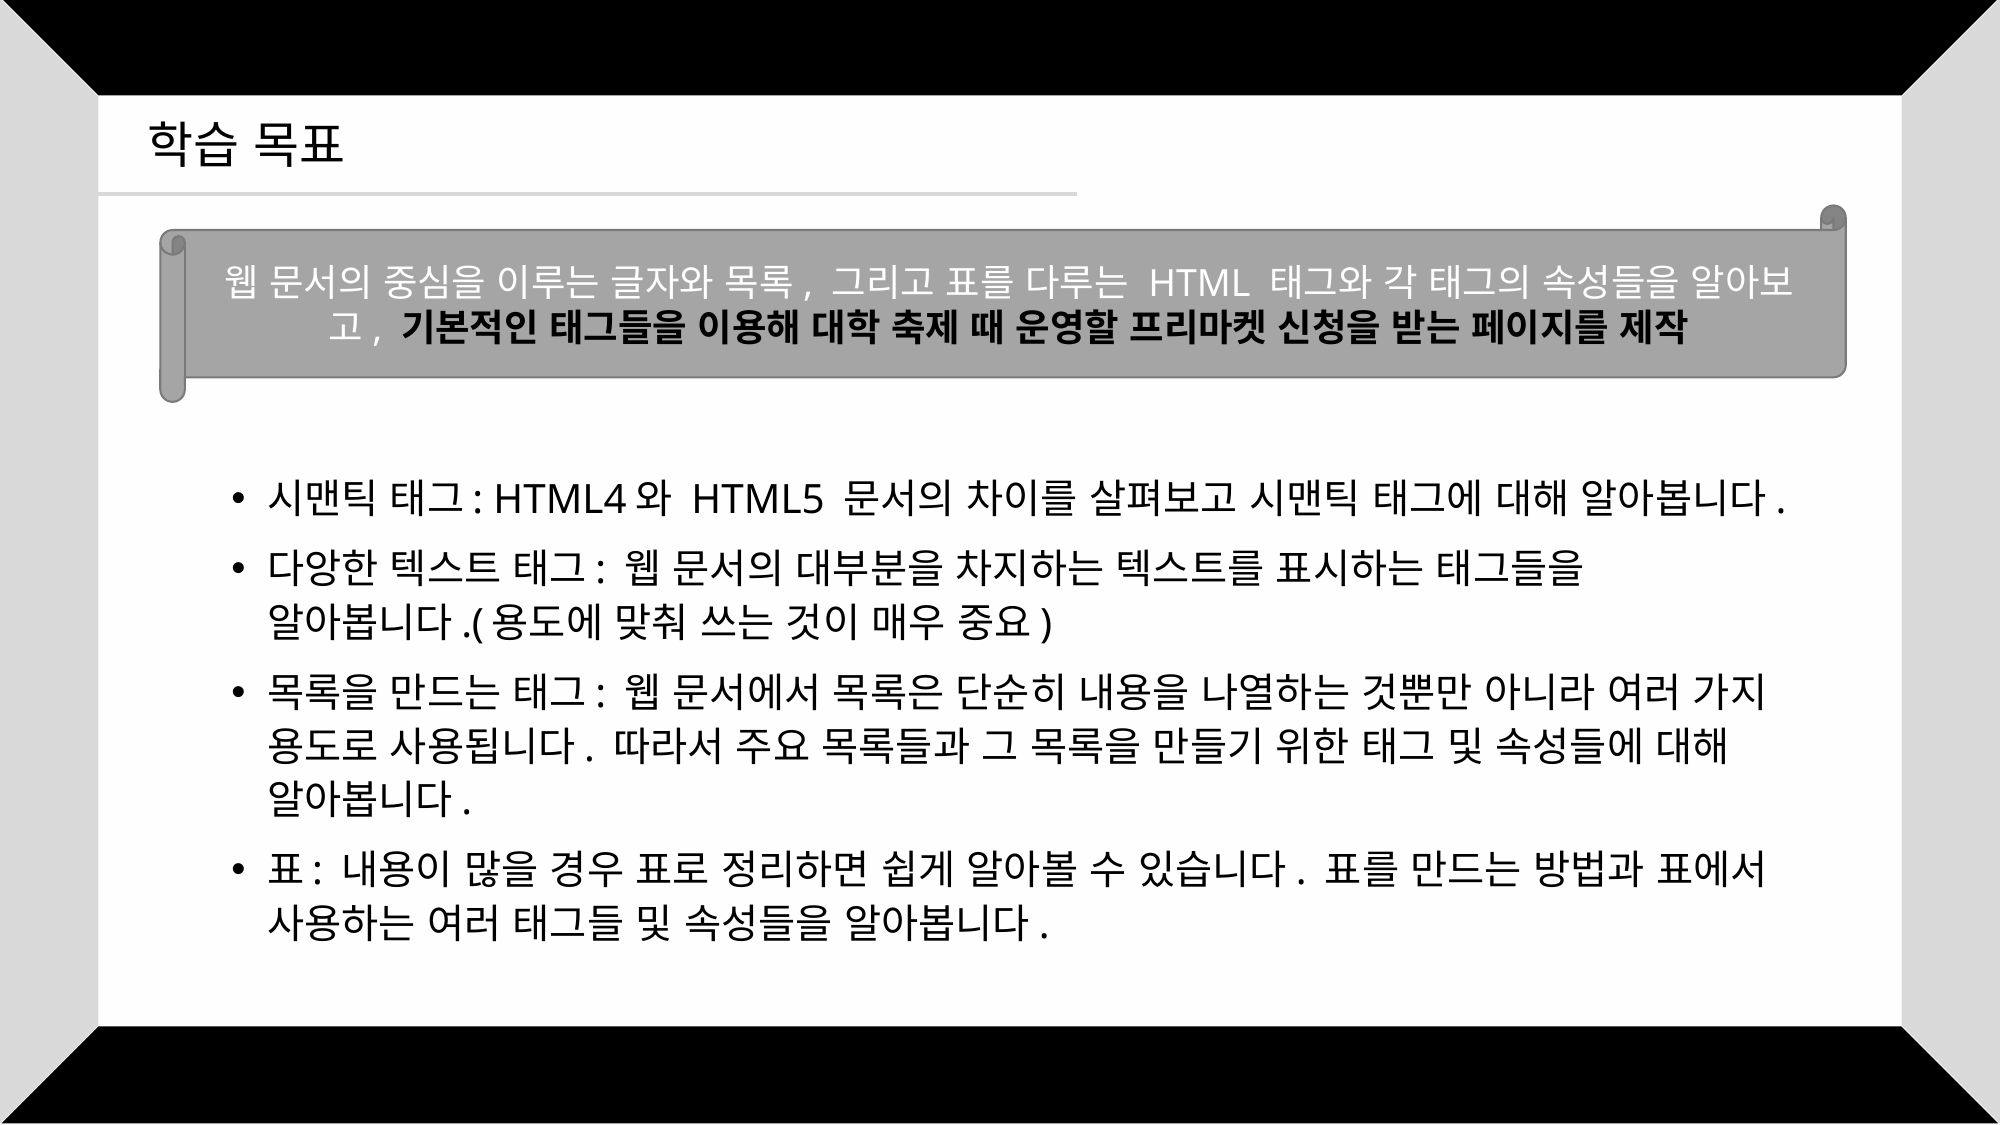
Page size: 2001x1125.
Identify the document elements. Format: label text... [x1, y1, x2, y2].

text_box 학습 목표 [132, 106, 361, 181]
list 시맨틱 태그: HTML4와 HTML5 문서의 차이를 살펴보고 시맨틱 태그에 대해 알아봅니다. 다앙한 텍스트 태그: 웹 문서의 대부분을 차지하는 텍스트를 표시하는 태그들을 알아봅니다.(용도에 맞춰 쓰는 것이 매우 중요) 목록을 만드는 태그: 웹 문서에서 목록은 단순히 내용을 나열하는 것뿐만 아니라 여러 가지 용도로 사용됩니다. 따라서 주요 목록들과 그 목록을 만들기 위한 태그 및 속성들에 대해 알아봅니다. 표: 내용이 많을 경우 표로 정리하면 쉽게 알아볼 수 있습니다. 표를 만드는 방법과 표에서 사용하는 여러 태그들 및 속성들을 알아봅니다. [216, 460, 1790, 977]
text_box 웹 문서의 중심을 이루는 글자와 목록, 그리고 표를 다루는 HTML 태그와 각 태그의 속성들을 알아보고, 기본적인 태그들을 이용해 대학 축제 때 운영할 프리마켓 신청을 받는 페이지를 제작 [159, 204, 1847, 403]
